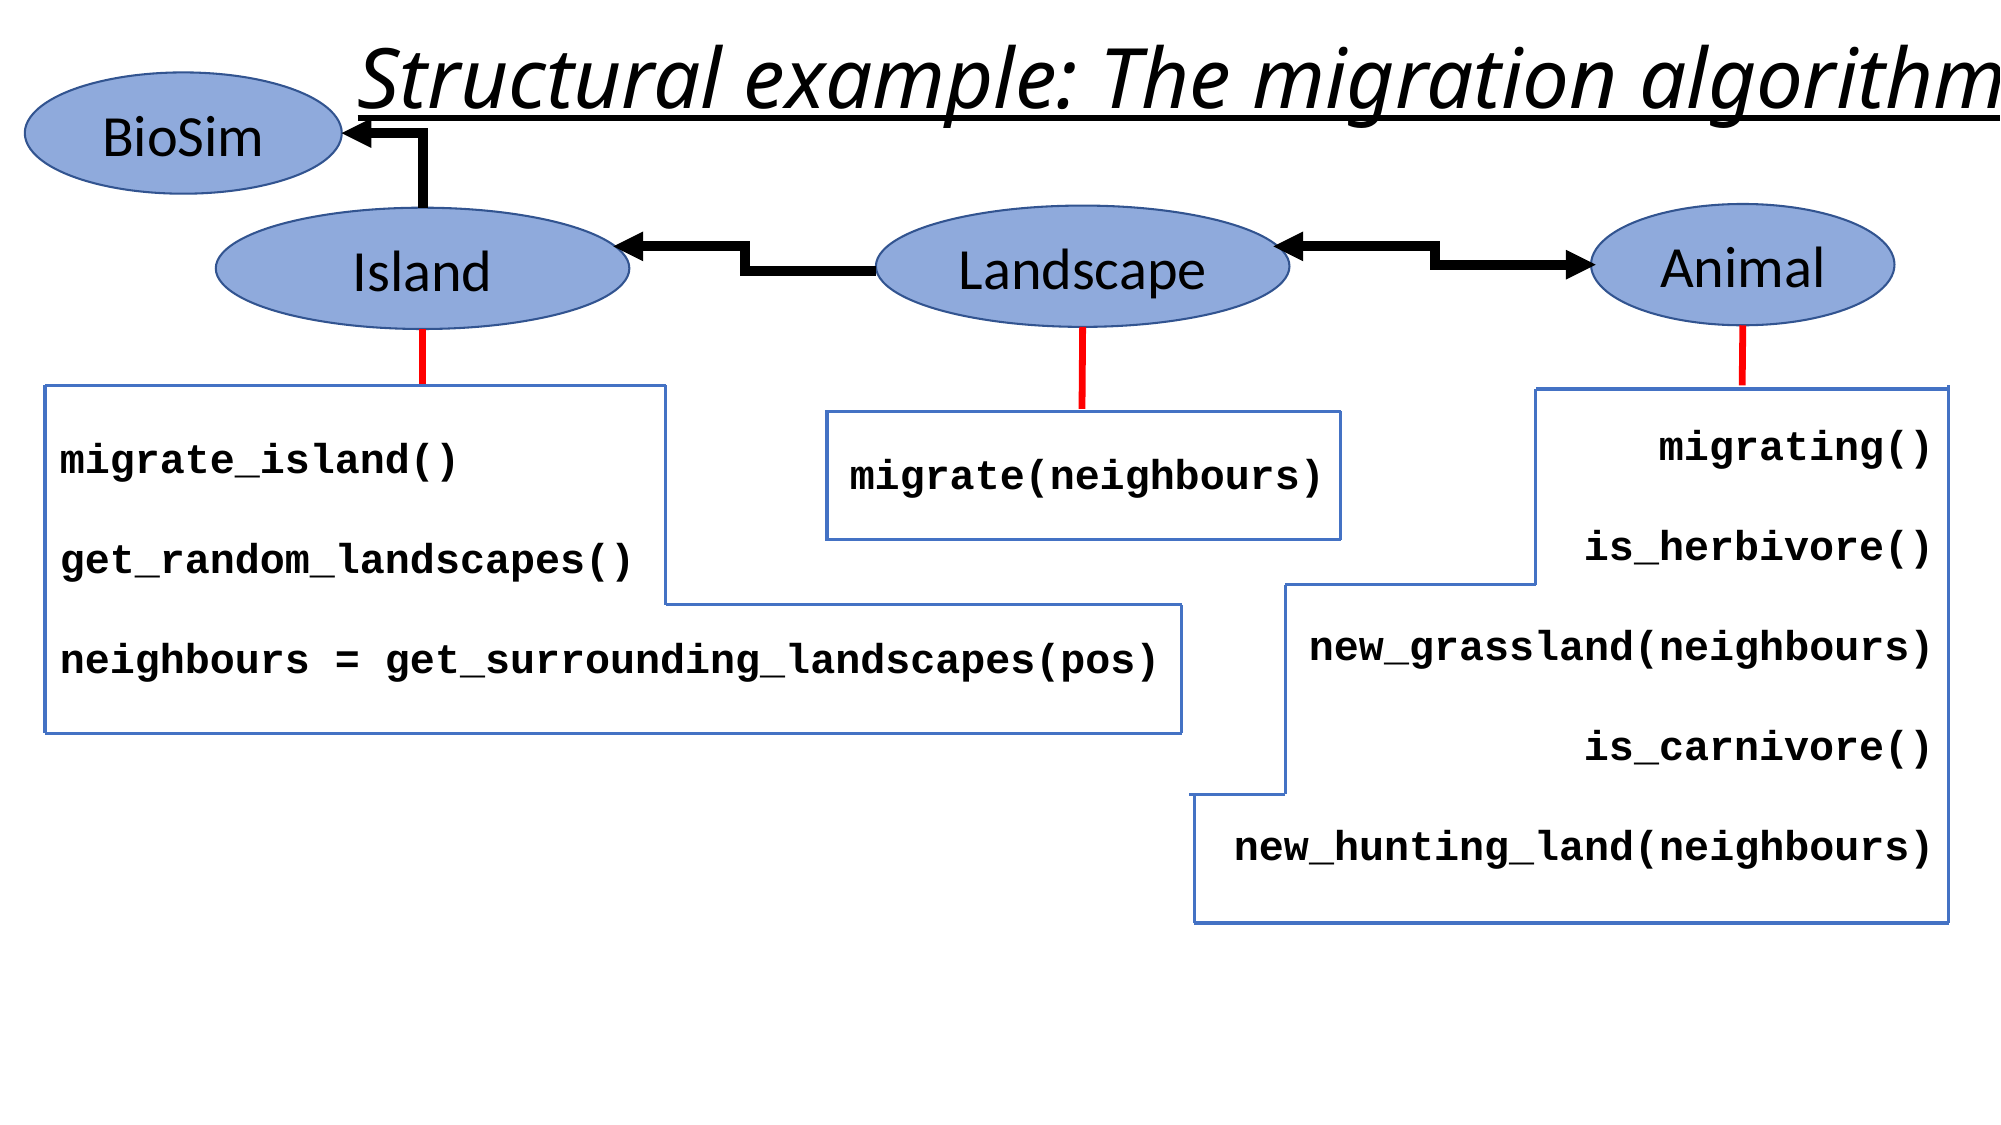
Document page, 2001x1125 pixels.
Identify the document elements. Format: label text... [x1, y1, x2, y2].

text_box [613, 246, 876, 272]
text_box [1273, 246, 1596, 265]
text_box Island [214, 206, 630, 331]
text_box Structural example: The migration algorithm [342, 17, 2000, 133]
text_box Landscape [876, 204, 1291, 328]
text_box BioSim [23, 71, 342, 195]
text_box migrate_island() get_random_landscapes() neighbours = get_surrounding_landscapes(pos) [667, 424, 1215, 690]
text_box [341, 133, 423, 208]
text_box migrating() is_herbivore() new_grassland(neighbours) is_carnivore() new_hunting_land(neighbours) [1215, 411, 1947, 877]
text_box Animal [1590, 202, 1896, 327]
text_box migrate_island() get_random_landscapes() neighbours = get_surrounding_landscapes(pos) [47, 424, 1180, 690]
text_box migrate(neighbours) [835, 441, 1215, 506]
